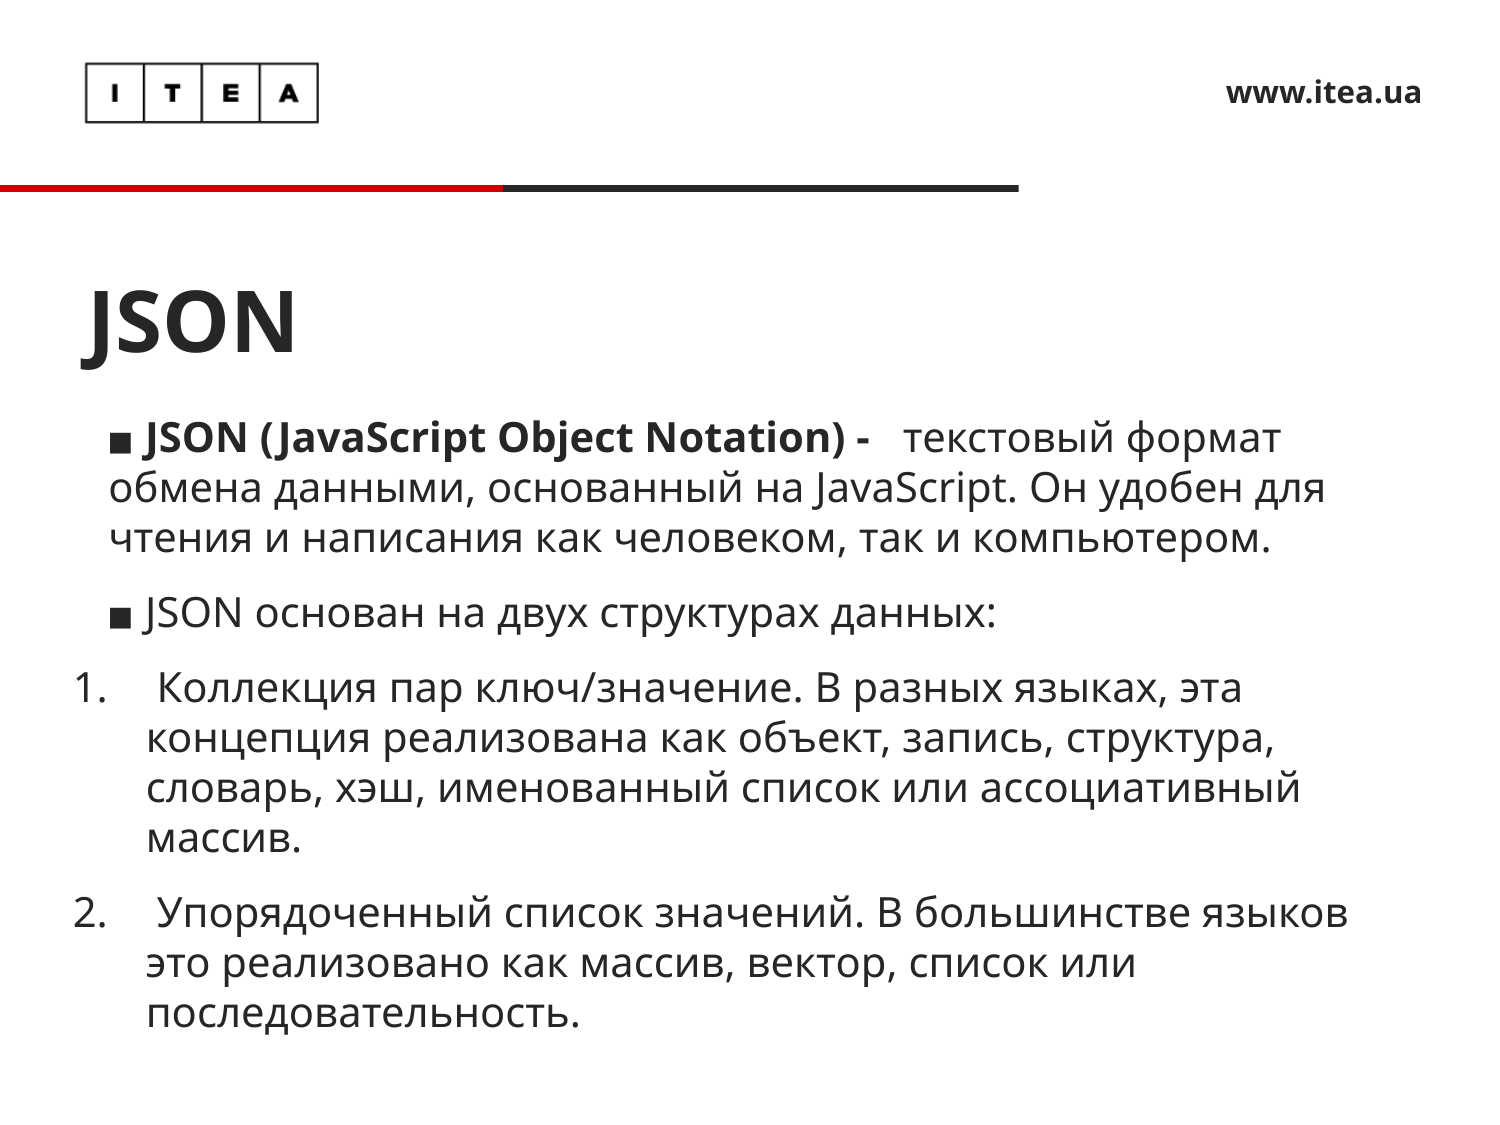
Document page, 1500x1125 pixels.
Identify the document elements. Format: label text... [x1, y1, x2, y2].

text_box [0, 185, 503, 192]
title JSON [72, 224, 1423, 413]
picture [57, 49, 344, 133]
text_box JSON (JavaScript Object Notation) - текстовый формат обмена данными, основанный на JavaScript. Он удобен для чтения и написания как человеком, так и компьютером. JSON основан на двух структурах данных: Коллекция пар ключ/значение. В разных языках, эта концепция реализована как объект, запись, структура, словарь, хэш, именованный список или ассоциативный массив. Упорядоченный список значений. В большинстве языков это реализовано как массив, вектор, список или последовательность. [57, 370, 1401, 1076]
text_box www.itea.ua [1172, 66, 1477, 115]
text_box [503, 185, 1019, 192]
